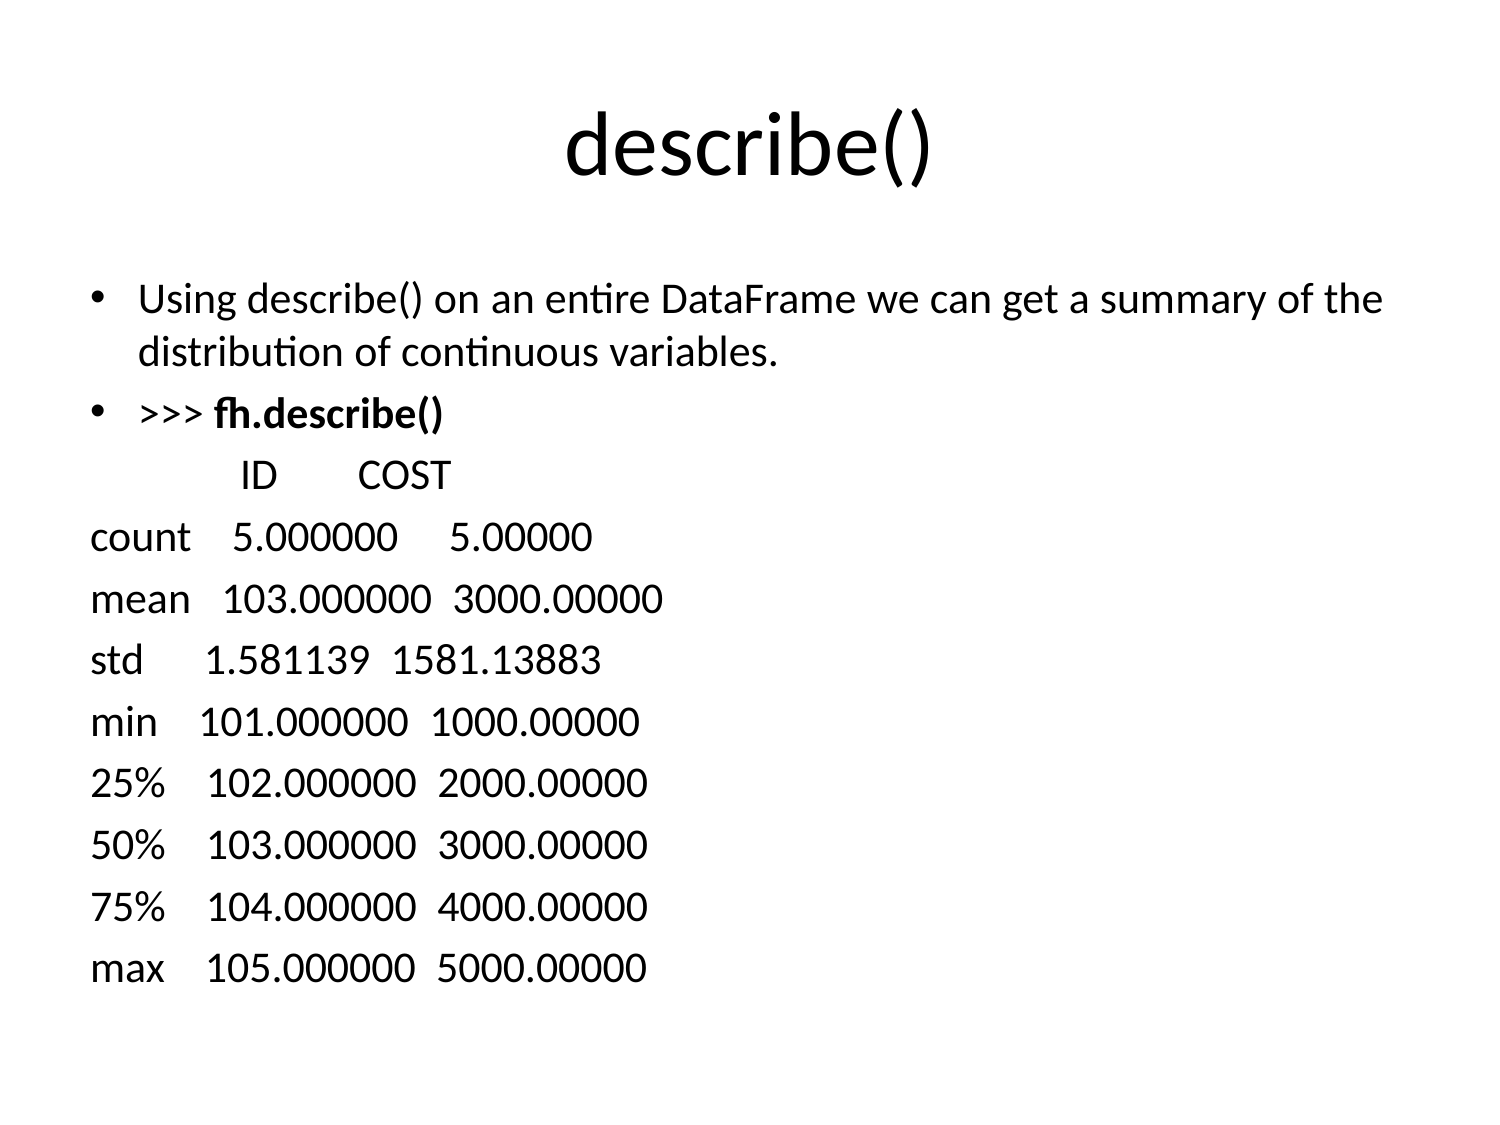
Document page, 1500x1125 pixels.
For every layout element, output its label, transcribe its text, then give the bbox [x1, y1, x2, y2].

list Using describe() on an entire DataFrame we can get a summary of the distribution of continuous variables. >>> fh.describe() ID COST count 5.000000 5.00000 mean 103.000000 3000.00000 std 1.581139 1581.13883 min 101.000000 1000.00000 25% 102.000000 2000.00000 50% 103.000000 3000.00000 75% 104.000000 4000.00000 max 105.000000 5000.00000 [75, 262, 1425, 1005]
title describe() [75, 45, 1425, 233]
